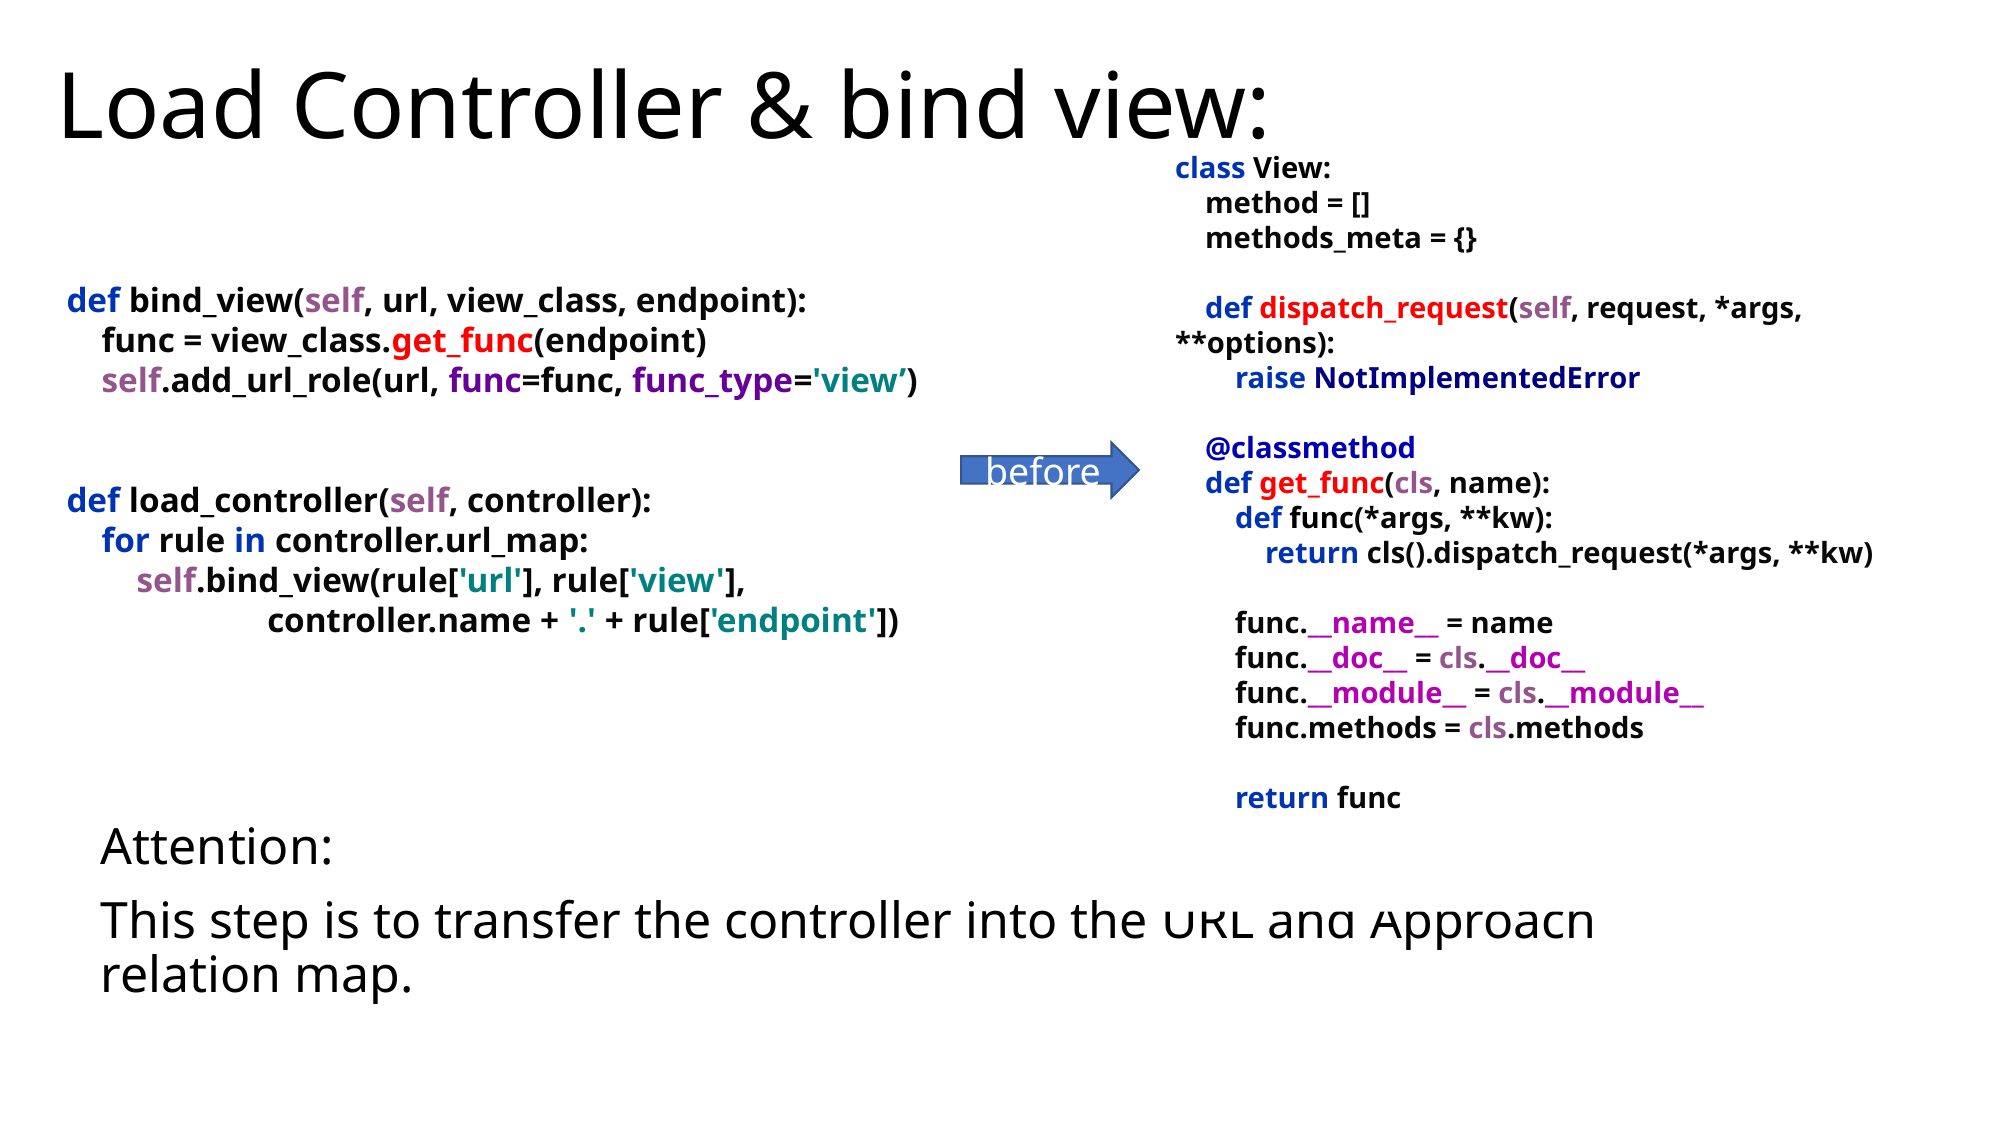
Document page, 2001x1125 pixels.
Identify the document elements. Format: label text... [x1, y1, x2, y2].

title Load Controller & bind view: [41, 0, 1767, 218]
text_box def bind_view(self, url, view_class, endpoint): func = view_class.get_func(endpoint) self.add_url_role(url, func=func, func_type='view’) def load_controller(self, controller): for rule in controller.url_map: self.bind_view(rule['url'], rule['view'], controller.name + '.' + rule['endpoint']) [51, 272, 1139, 647]
text_box Attention: This step is to transfer the controller into the URL and Approach relation map. [85, 813, 1706, 975]
text_box before [960, 440, 1141, 500]
text_box class View: method = [] methods_meta = {} def dispatch_request(self, request, *args, **options): raise NotImplementedError @classmethod def get_func(cls, name): def func(*args, **kw): return cls().dispatch_request(*args, **kw) func.__name__ = name func.__doc__ = cls.__doc__ func.__module__ = cls.__module__ func.methods = cls.methods return func [1159, 142, 1949, 912]
